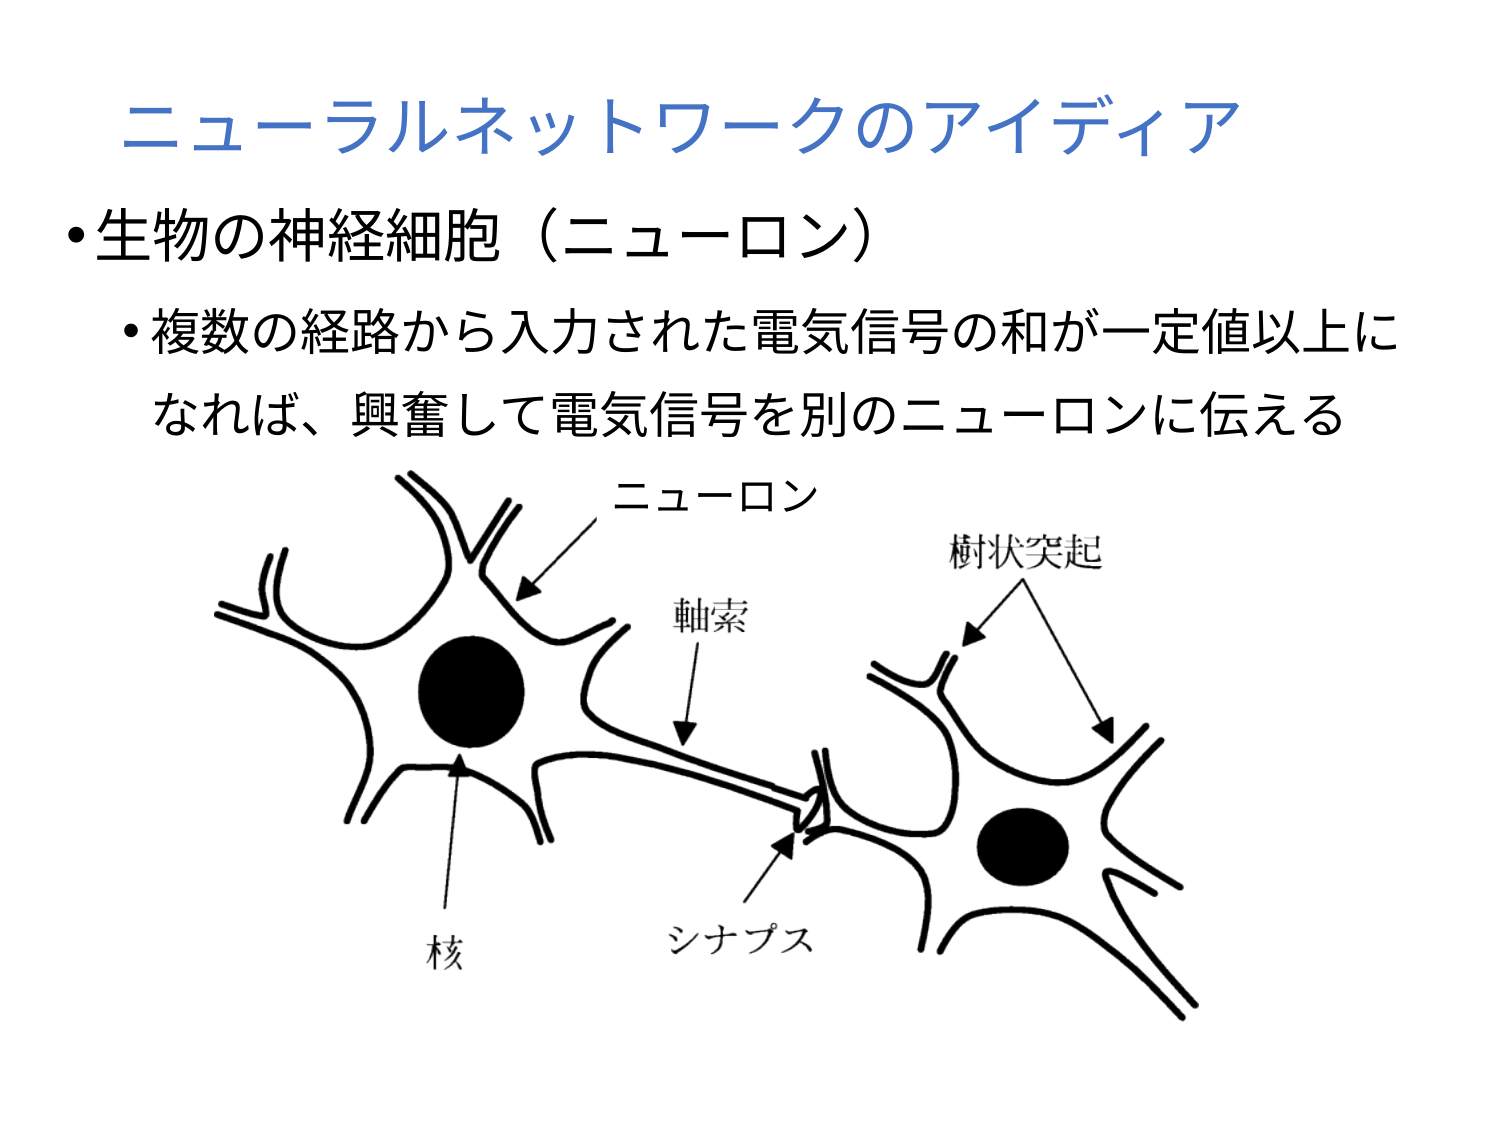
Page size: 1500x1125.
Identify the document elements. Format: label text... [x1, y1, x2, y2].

title ニューラルネットワークのアイディア [103, 59, 1397, 178]
list 生物の神経細胞（ニューロン） 複数の経路から入力された電気信号の和が一定値以上になれば、興奮して電気信号を別のニューロンに伝える [51, 178, 1432, 993]
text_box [214, 462, 1199, 1022]
